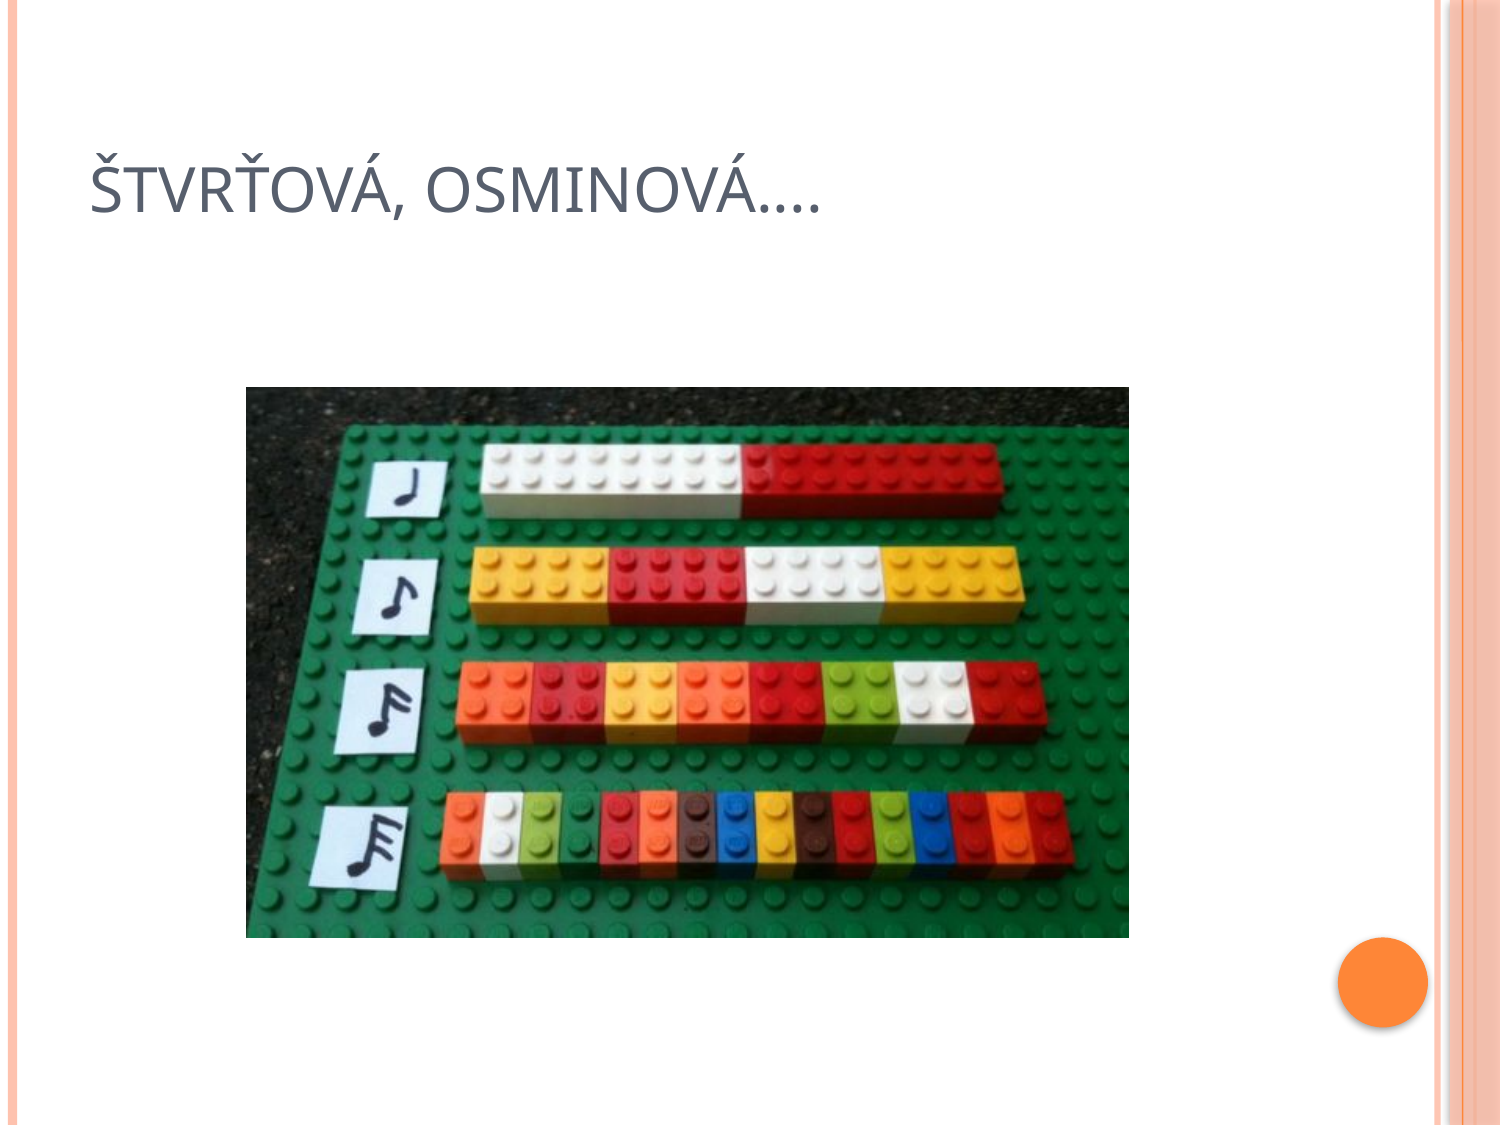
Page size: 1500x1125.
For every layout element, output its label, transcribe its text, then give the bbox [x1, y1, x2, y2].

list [246, 386, 1129, 938]
title Štvrťová, osminová.... [75, 45, 1300, 233]
